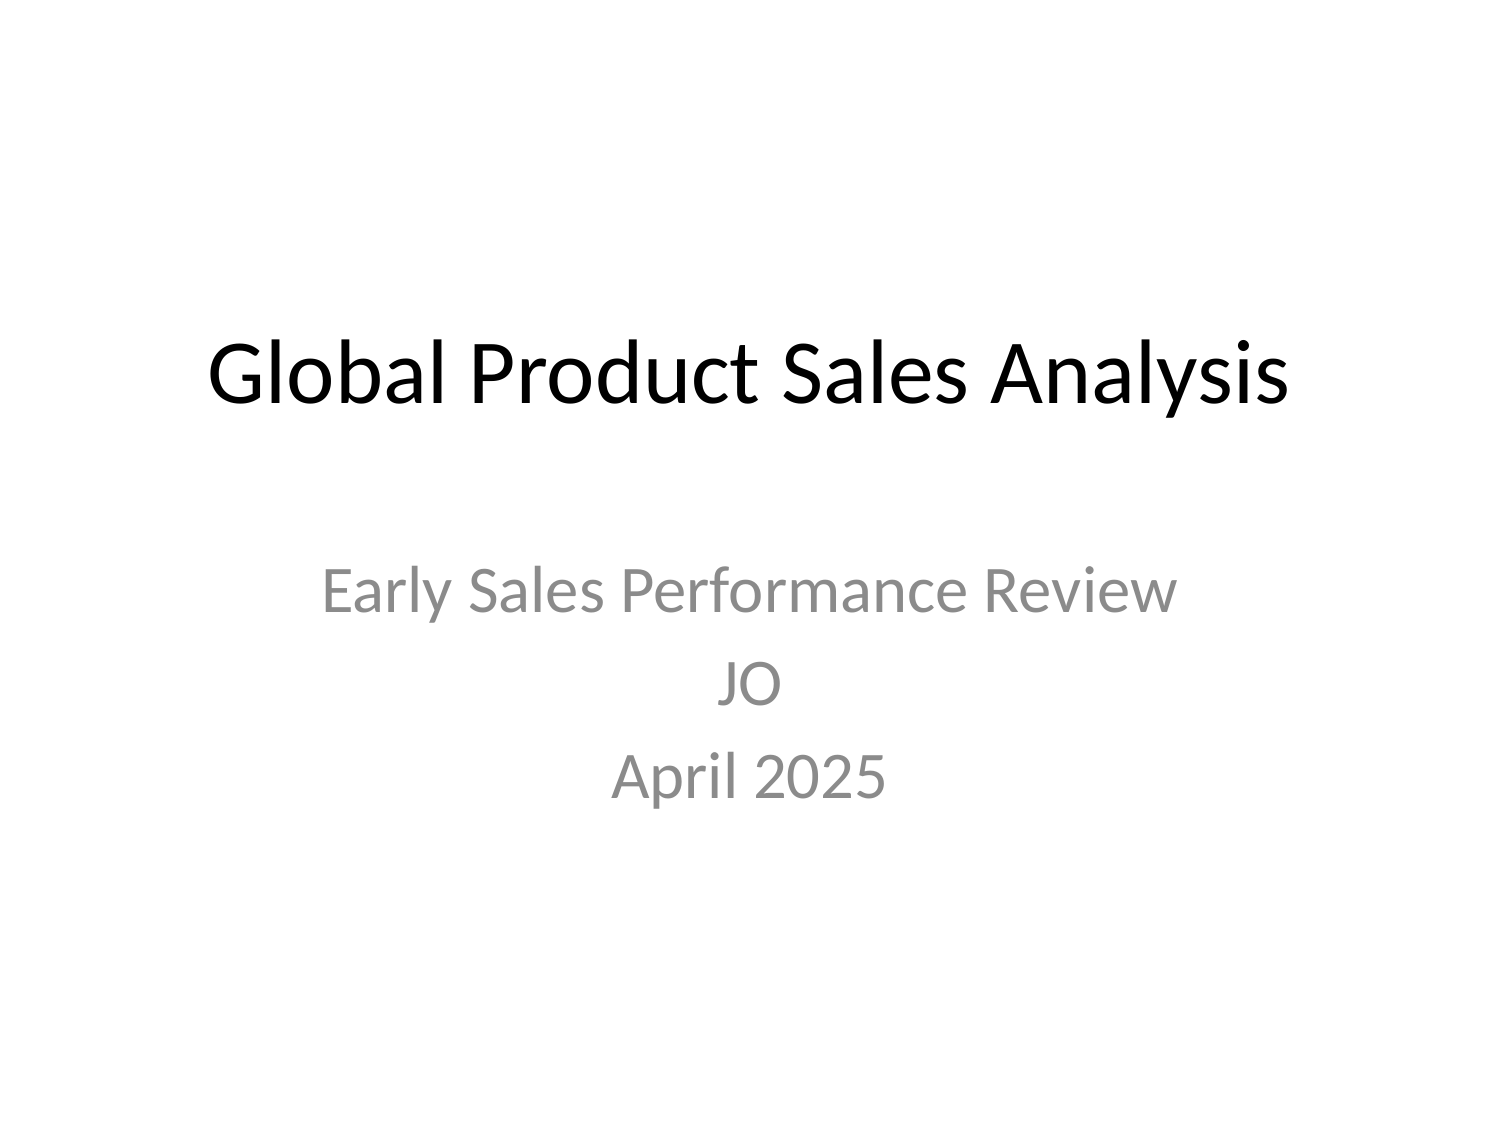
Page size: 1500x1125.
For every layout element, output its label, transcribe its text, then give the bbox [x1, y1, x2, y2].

title Global Product Sales Analysis [112, 246, 1388, 488]
subtitle Early Sales Performance Review JO April 2025 [225, 538, 1275, 826]
